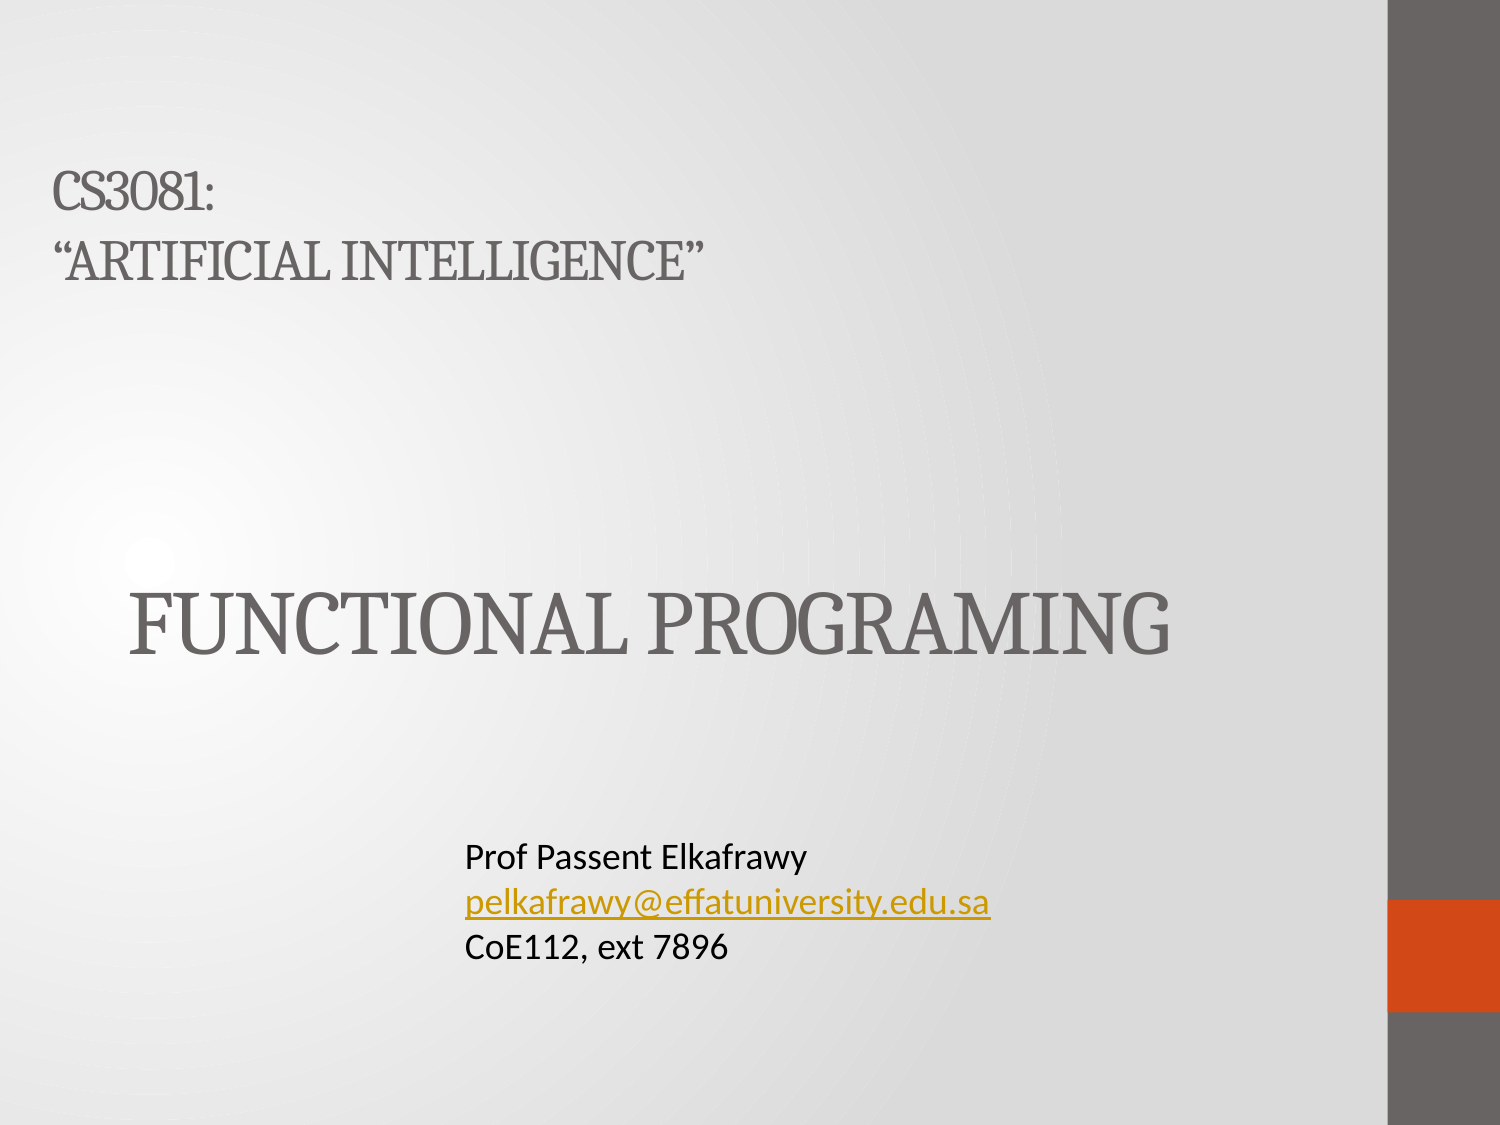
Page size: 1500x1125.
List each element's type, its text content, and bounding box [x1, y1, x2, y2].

subtitle [112, 825, 1173, 1125]
text_box Functional Programing [112, 418, 1400, 681]
text_box Prof Passent Elkafrawy pelkafrawy@effatuniversity.edu.sa CoE112, ext 7896 [449, 824, 1050, 975]
title CS3081: “Artificial Intelligence” [37, 37, 1325, 300]
